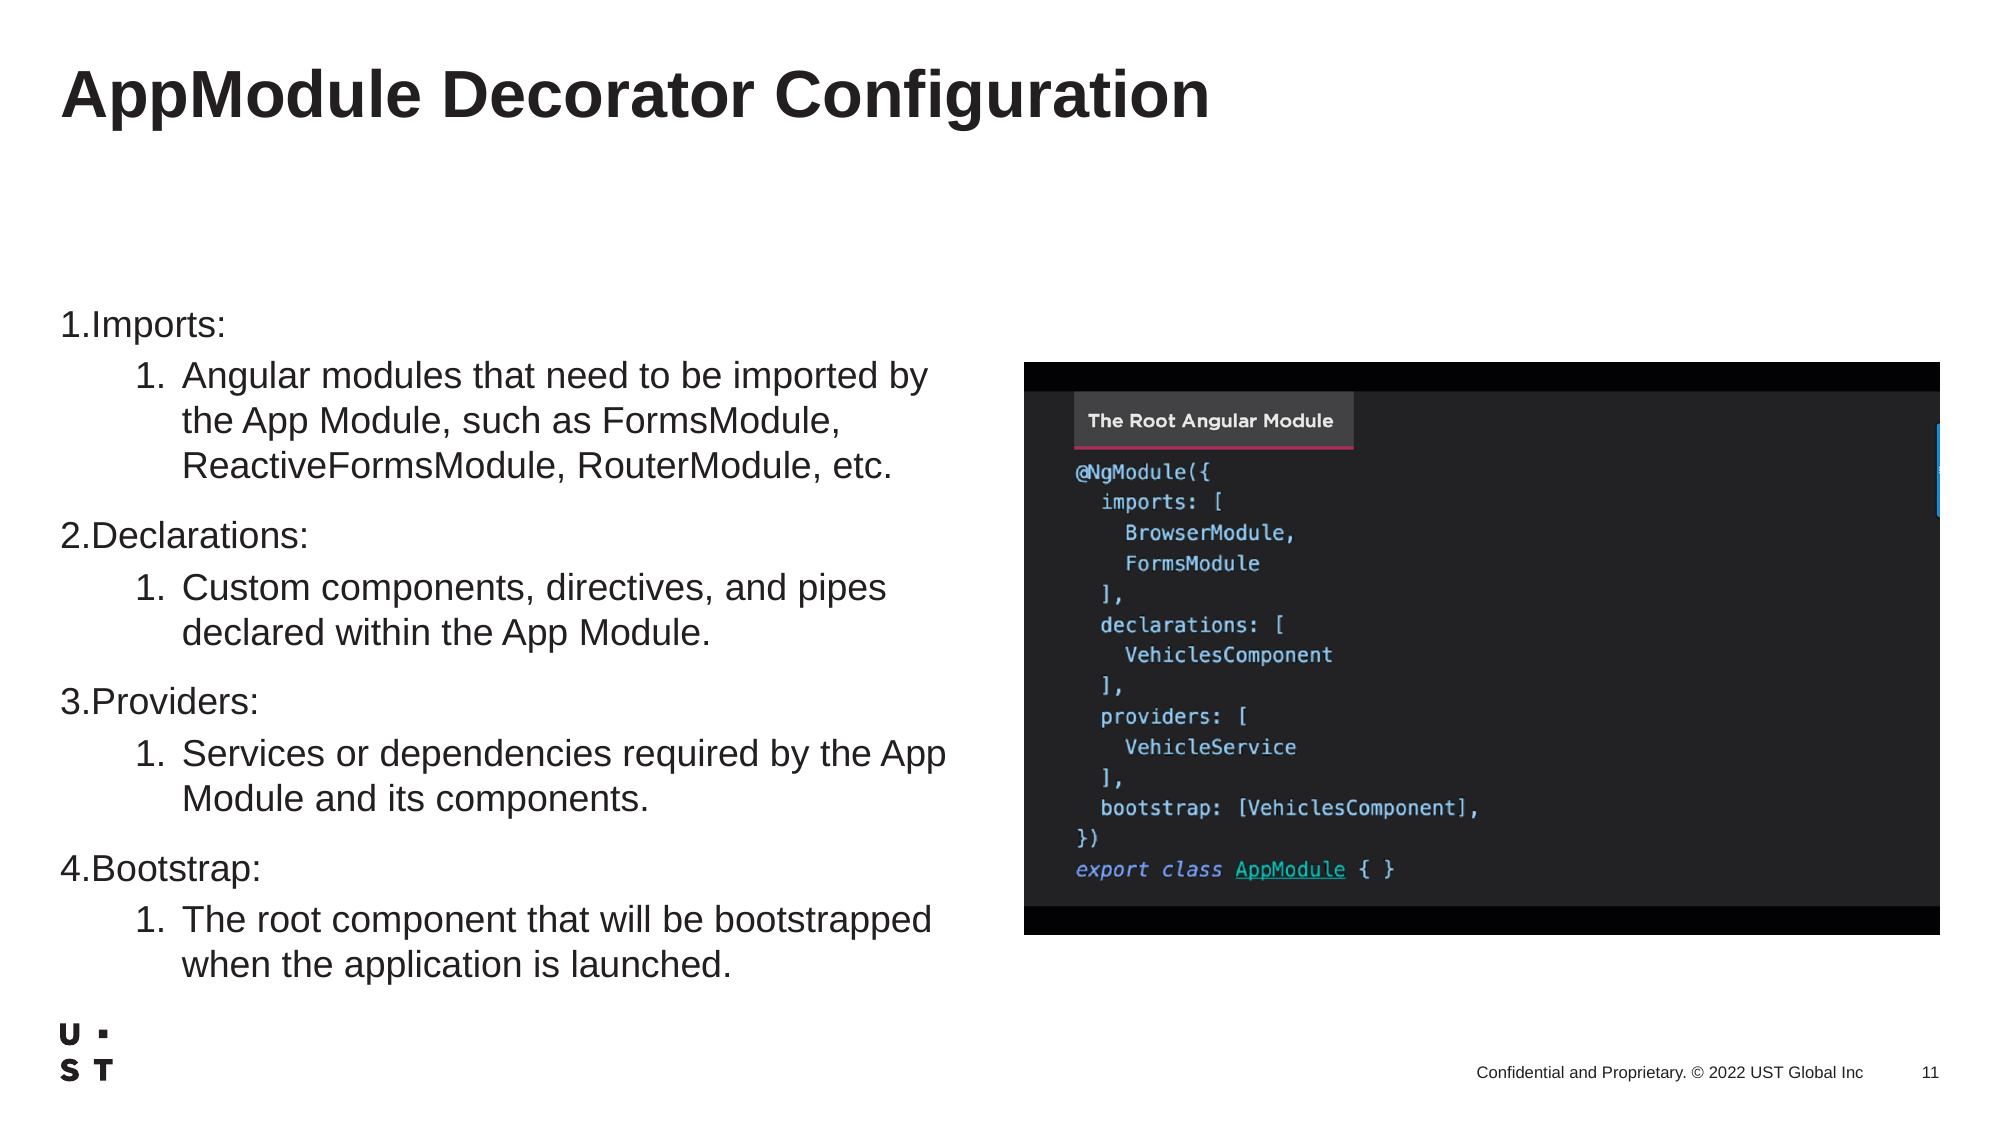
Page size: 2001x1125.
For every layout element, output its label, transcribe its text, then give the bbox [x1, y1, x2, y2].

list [1023, 362, 1940, 936]
list Imports: Angular modules that need to be imported by the App Module, such as FormsModule, ReactiveFormsModule, RouterModule, etc. Declarations: Custom components, directives, and pipes declared within the App Module. Providers: Services or dependencies required by the App Module and its components. Bootstrap: The root component that will be bootstrapped when the application is launched. [60, 299, 975, 998]
title AppModule Decorator Configuration [60, 60, 1940, 210]
